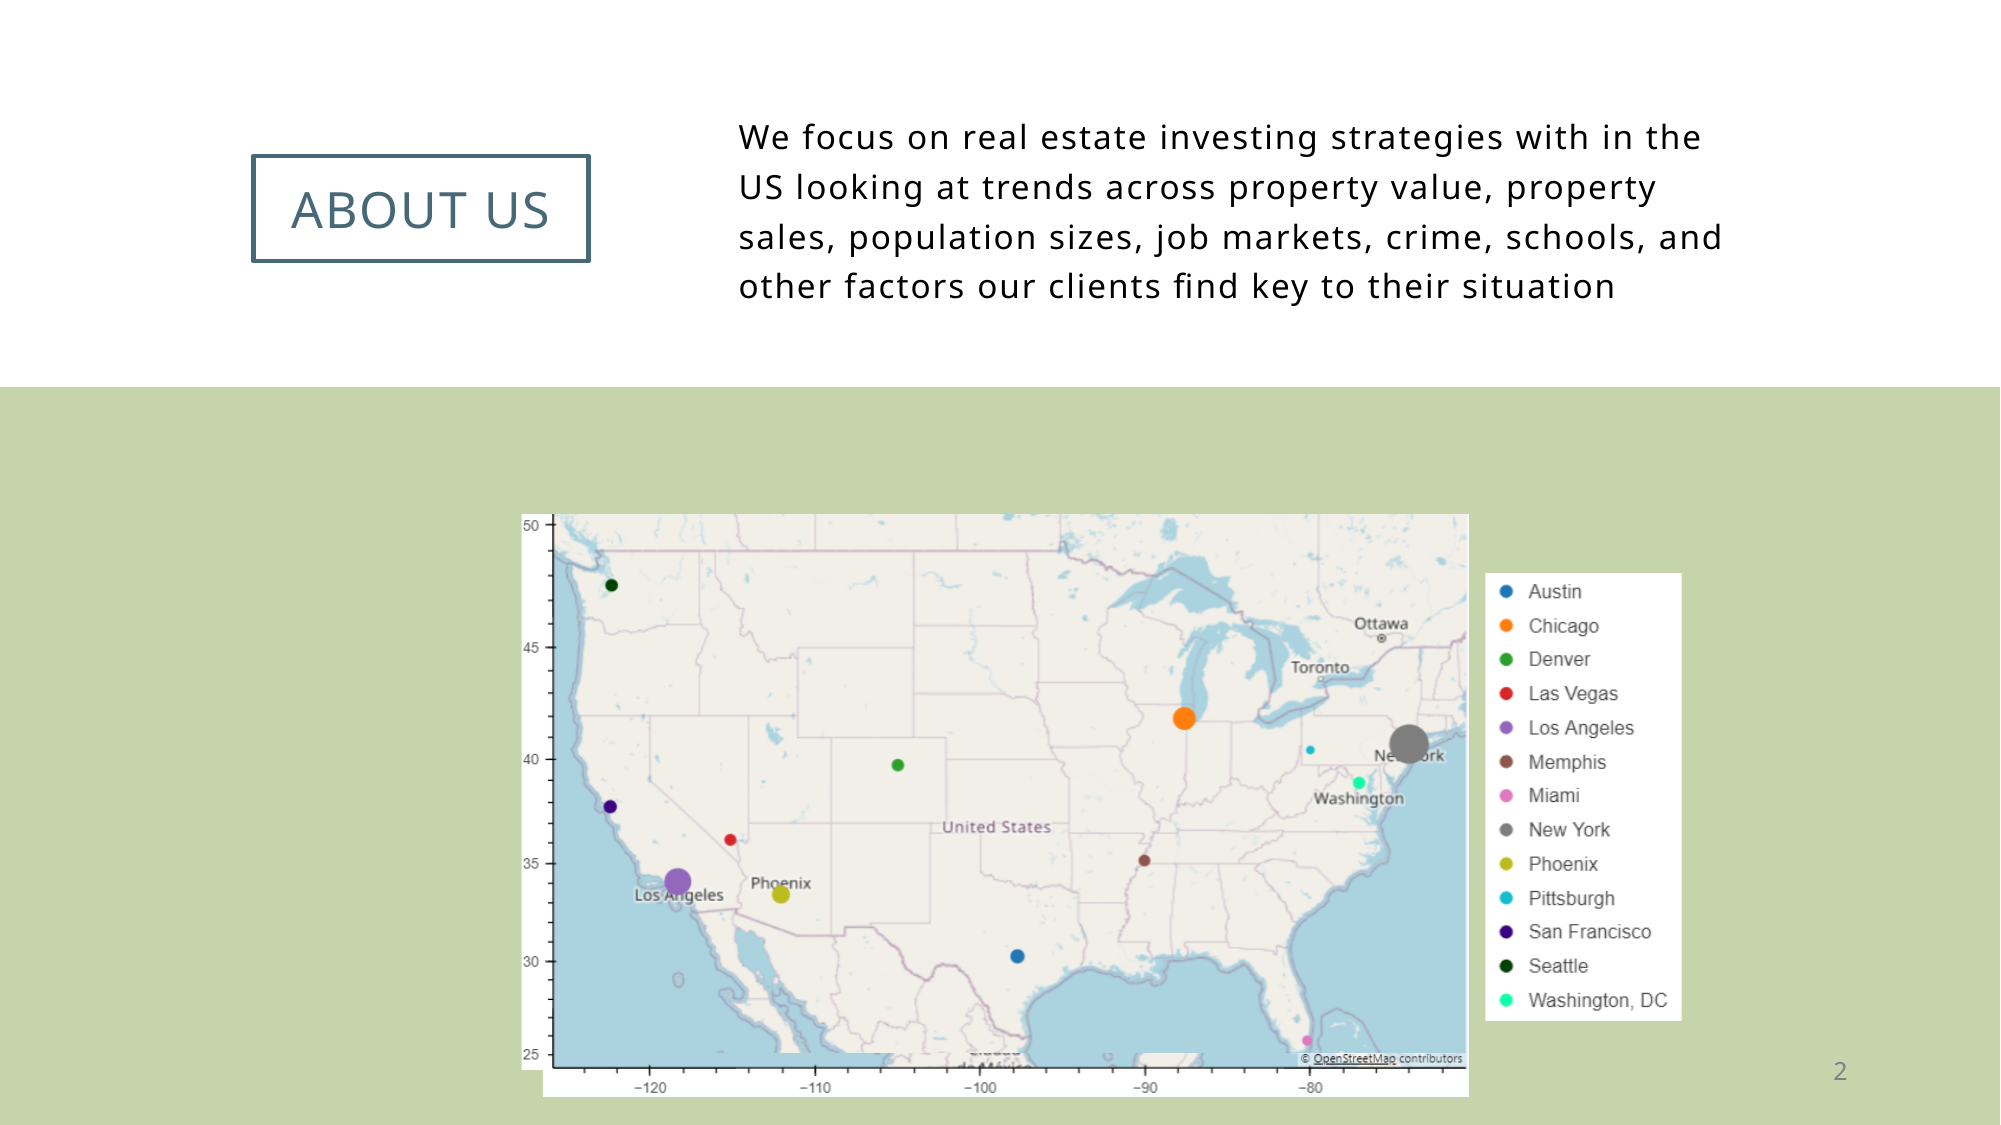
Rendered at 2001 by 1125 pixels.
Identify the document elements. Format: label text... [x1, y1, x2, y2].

text_box [0, 389, 2000, 1125]
slide_number 2 [1412, 1042, 1863, 1103]
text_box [521, 514, 1469, 1097]
list We focus on real estate investing strategies with in the US looking at trends across property value, property sales, population sizes, job markets, crime, schools, and other factors our clients find key to their situation [723, 98, 1764, 375]
title About us [251, 154, 591, 263]
picture [1485, 573, 1682, 1021]
